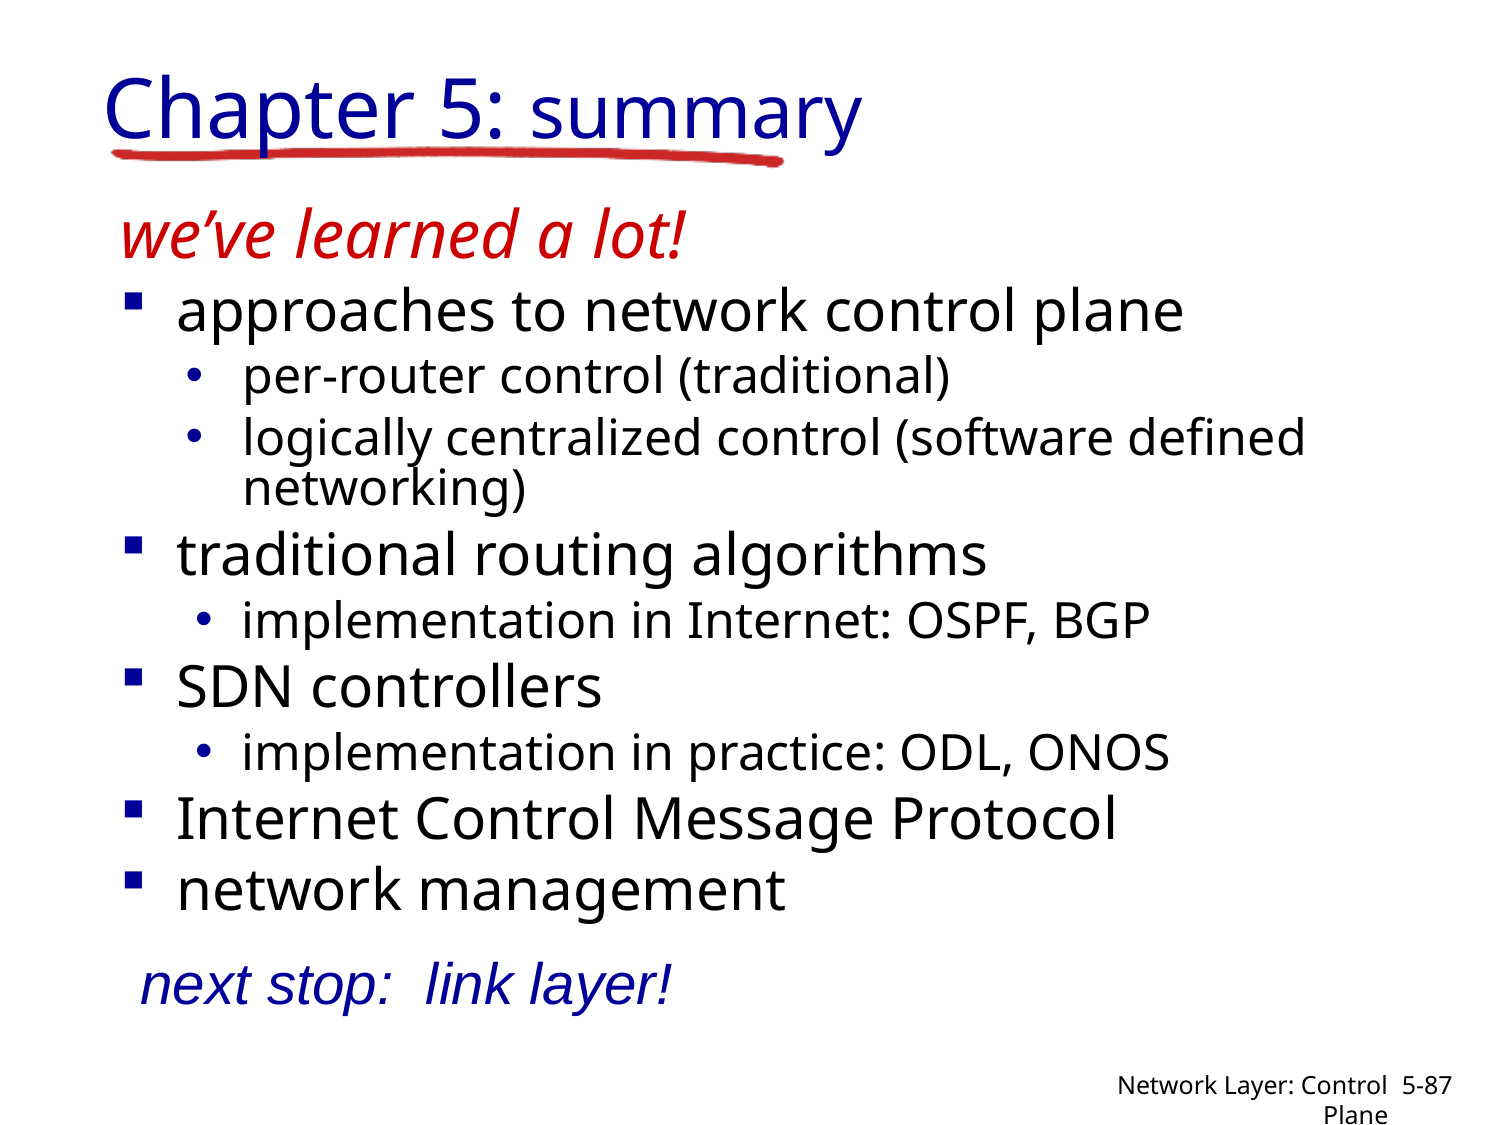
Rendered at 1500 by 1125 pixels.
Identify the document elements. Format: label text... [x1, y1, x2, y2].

picture [108, 141, 792, 174]
text_box next stop: link layer! [125, 938, 689, 1024]
footer Network Layer: Control Plane [1045, 1062, 1404, 1102]
list we’ve learned a lot! approaches to network control plane per-router control (traditional) logically centralized control (software defined networking) traditional routing algorithms implementation in Internet: OSPF, BGP SDN controllers implementation in practice: ODL, ONOS Internet Control Message Protocol network management [105, 196, 1500, 801]
slide_number 5-87 [1387, 1062, 1478, 1107]
title Chapter 5: summary [87, 11, 1363, 199]
